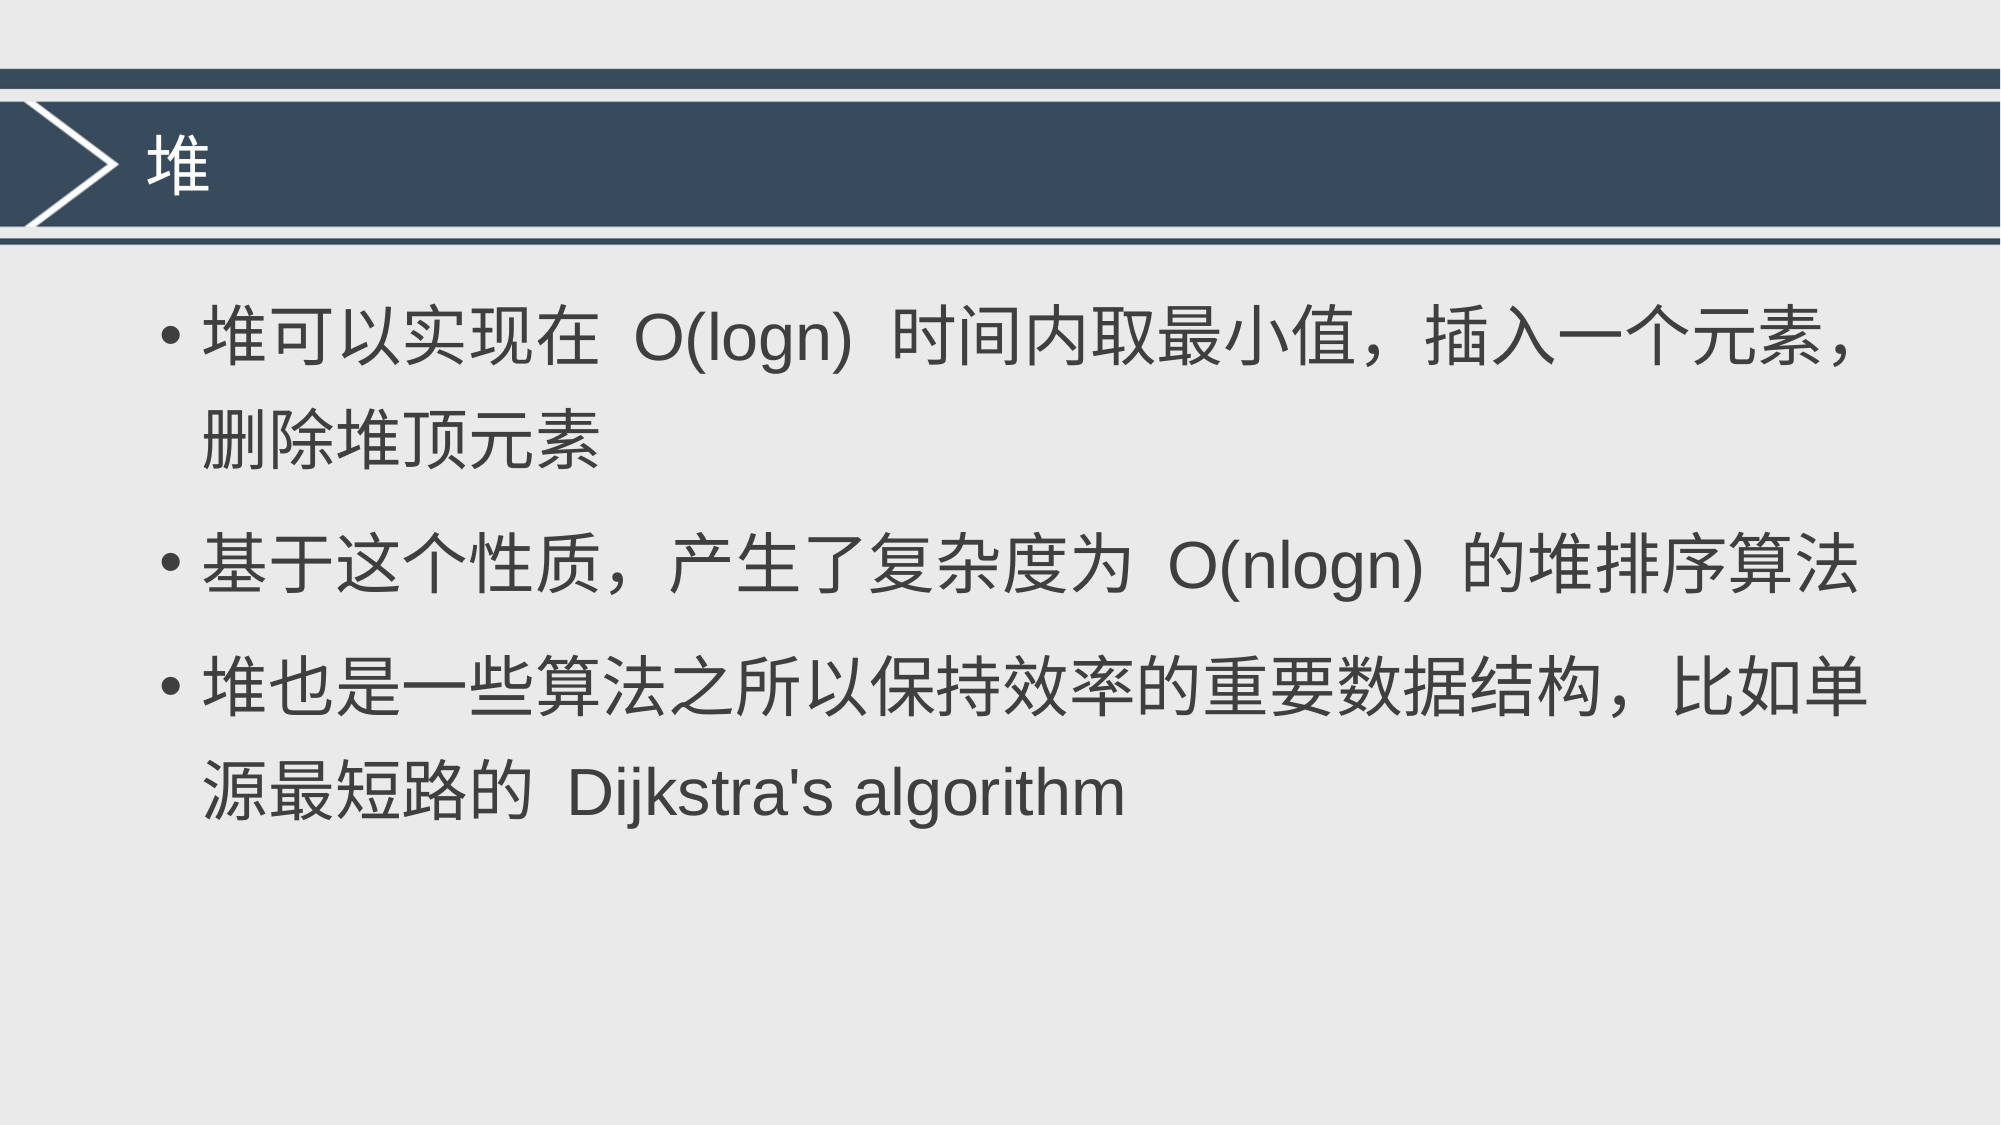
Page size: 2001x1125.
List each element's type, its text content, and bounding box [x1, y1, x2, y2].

list 堆可以实现在 O(logn) 时间内取最小值，插入一个元素，删除堆顶元素 基于这个性质，产生了复杂度为 O(nlogn) 的堆排序算法 堆也是一些算法之所以保持效率的重要数据结构，比如单源最短路的 Dijkstra's algorithm [144, 262, 1901, 1025]
title 堆 [136, 108, 1901, 220]
picture [0, 0, 2001, 1125]
